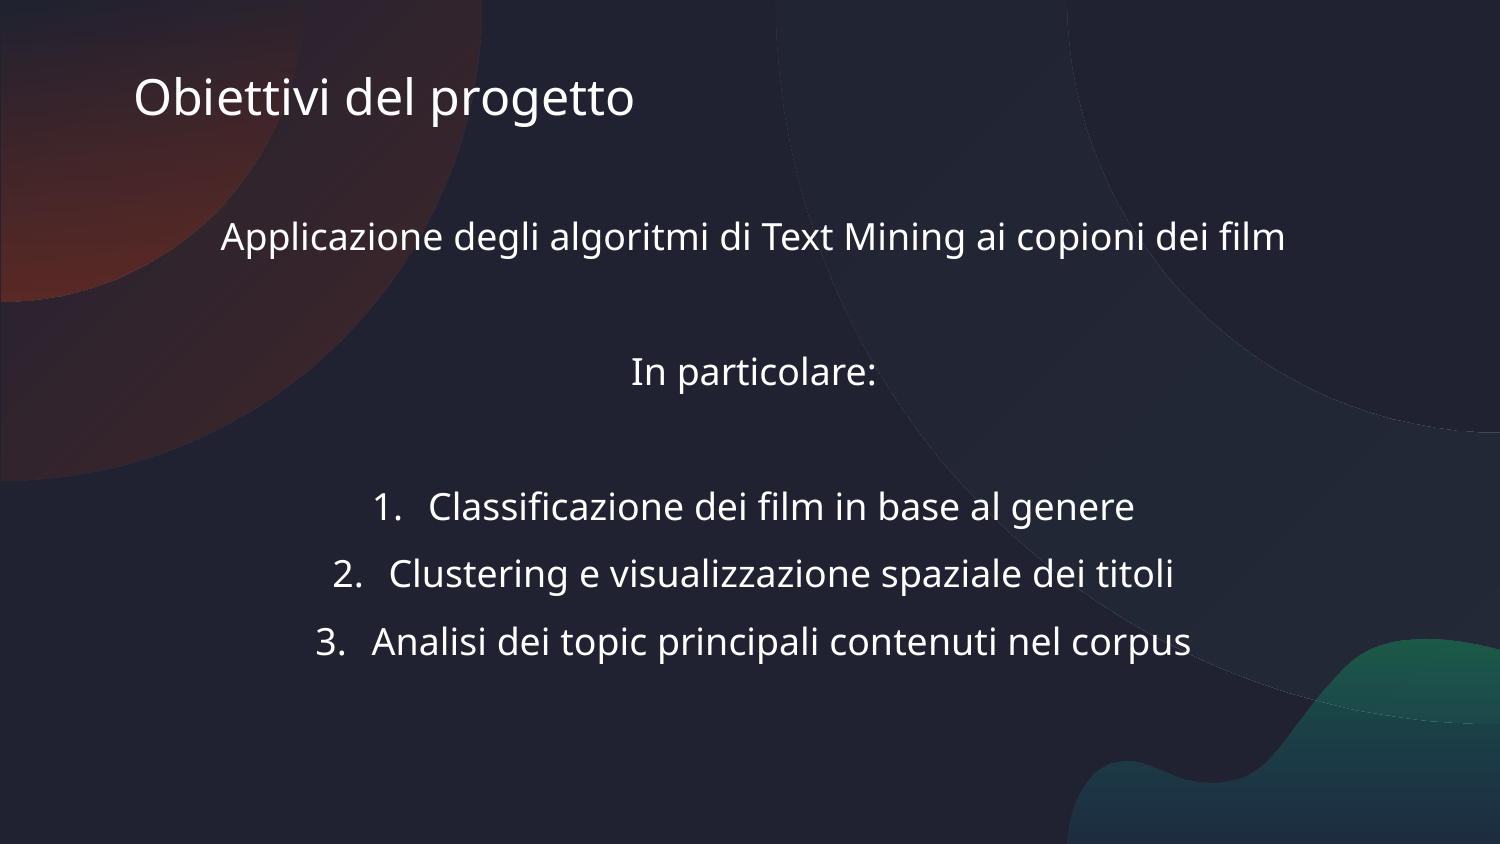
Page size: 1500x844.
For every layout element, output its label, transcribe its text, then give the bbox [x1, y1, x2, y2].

list Applicazione degli algoritmi di Text Mining ai copioni dei film In particolare: Classificazione dei film in base al genere Clustering e visualizzazione spaziale dei titoli Analisi dei topic principali contenuti nel corpus [118, 190, 1390, 822]
title Obiettivi del progetto [118, 50, 1390, 145]
